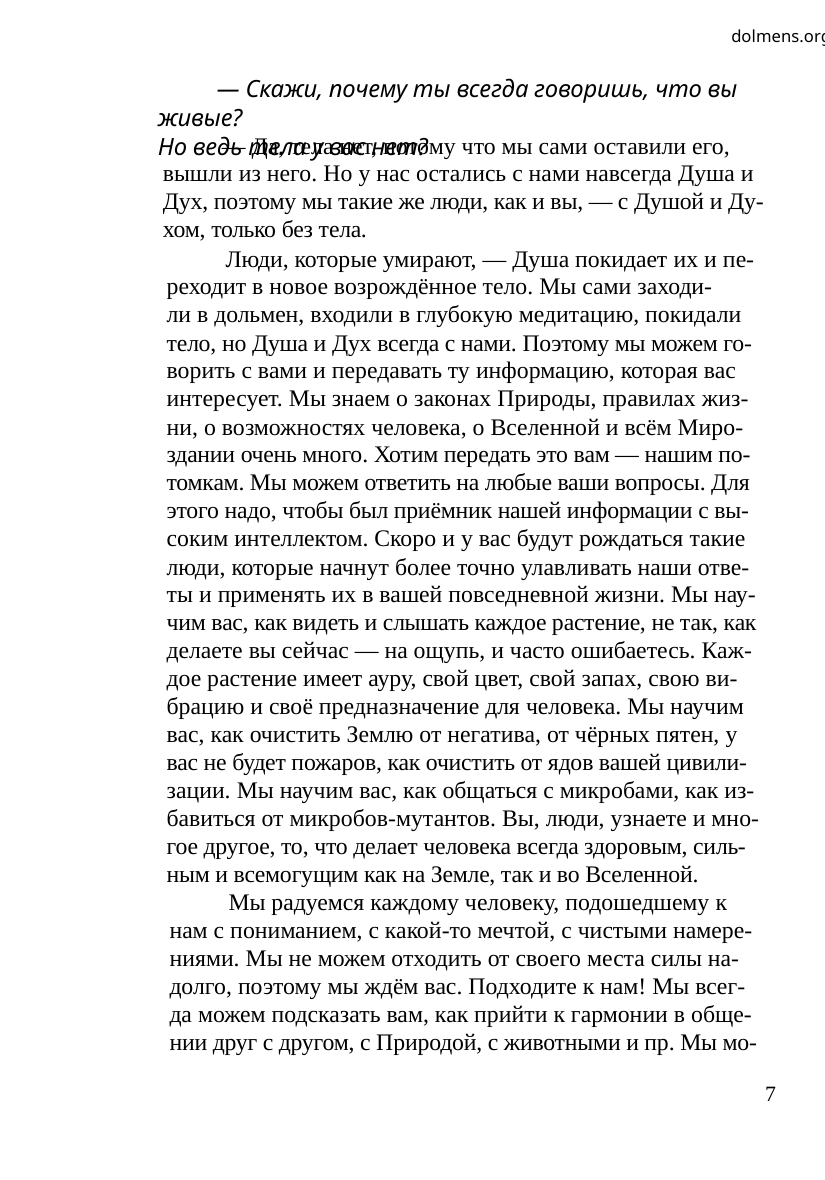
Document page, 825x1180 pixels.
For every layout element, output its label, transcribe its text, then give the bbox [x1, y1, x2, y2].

text_box dolmens.org [731, 27, 825, 66]
text_box — Да, тела нет, потому что мы сами оставили его, вышли из него. Но у нас остались с нами навсегда Душа и Дух, поэтому мы такие же люди, как и вы, — с Душой и Ду- хом, только без тела. [162, 131, 765, 270]
text_box Люди, которые умирают, — Душа покидает их и пе- реходит в новое возрождённое тело. Мы сами заходи- ли в дольмен, входили в глубокую медитацию, покидали тело, но Душа и Дух всегда с нами. Поэтому мы можем го- ворить с вами и передавать ту информацию, которая вас интересует. Мы знаем о законах Природы, правилах жиз- ни, о возможностях человека, о Вселенной и всём Миро- здании очень много. Хотим передать это вам — нашим по- томкам. Мы можем ответить на любые ваши вопросы. Для этого надо, чтобы был приёмник нашей информации с вы- соким интеллектом. Скоро и у вас будут рождаться такие люди, которые начнут более точно улавливать наши отве- ты и применять их в вашей повседневной жизни. Мы нау- чим вас, как видеть и слышать каждое растение, не так, как делаете вы сейчас — на ощупь, и часто ошибаетесь. Каж- дое растение имеет ауру, свой цвет, свой запах, свою ви- брацию и своё предназначение для человека. Мы научим вас, как очистить Землю от негатива, от чёрных пятен, у вас не будет пожаров, как очистить от ядов вашей цивили- зации. Мы научим вас, как общаться с микробами, как из- бавиться от микробов-мутантов. Вы, люди, узнаете и мно- гое другое, то, что делает человека всегда здоровым, силь- ным и всемогущим как на Земле, так и во Вселенной. [166, 243, 761, 916]
text_box — Скажи, почему ты всегда говоришь, что вы живые? Но ведь тела у вас нет? [157, 72, 770, 161]
text_box 7 [765, 1079, 777, 1132]
text_box Мы радуемся каждому человеку, подошедшему к нам с пониманием, с какой-то мечтой, с чистыми намере- ниями. Мы не можем отходить от своего места силы на- долго, поэтому мы ждём вас. Подходите к нам! Мы всег- да можем подсказать вам, как прийти к гармонии в обще- нии друг с другом, с Природой, с животными и пр. Мы мо- [169, 887, 758, 1083]
